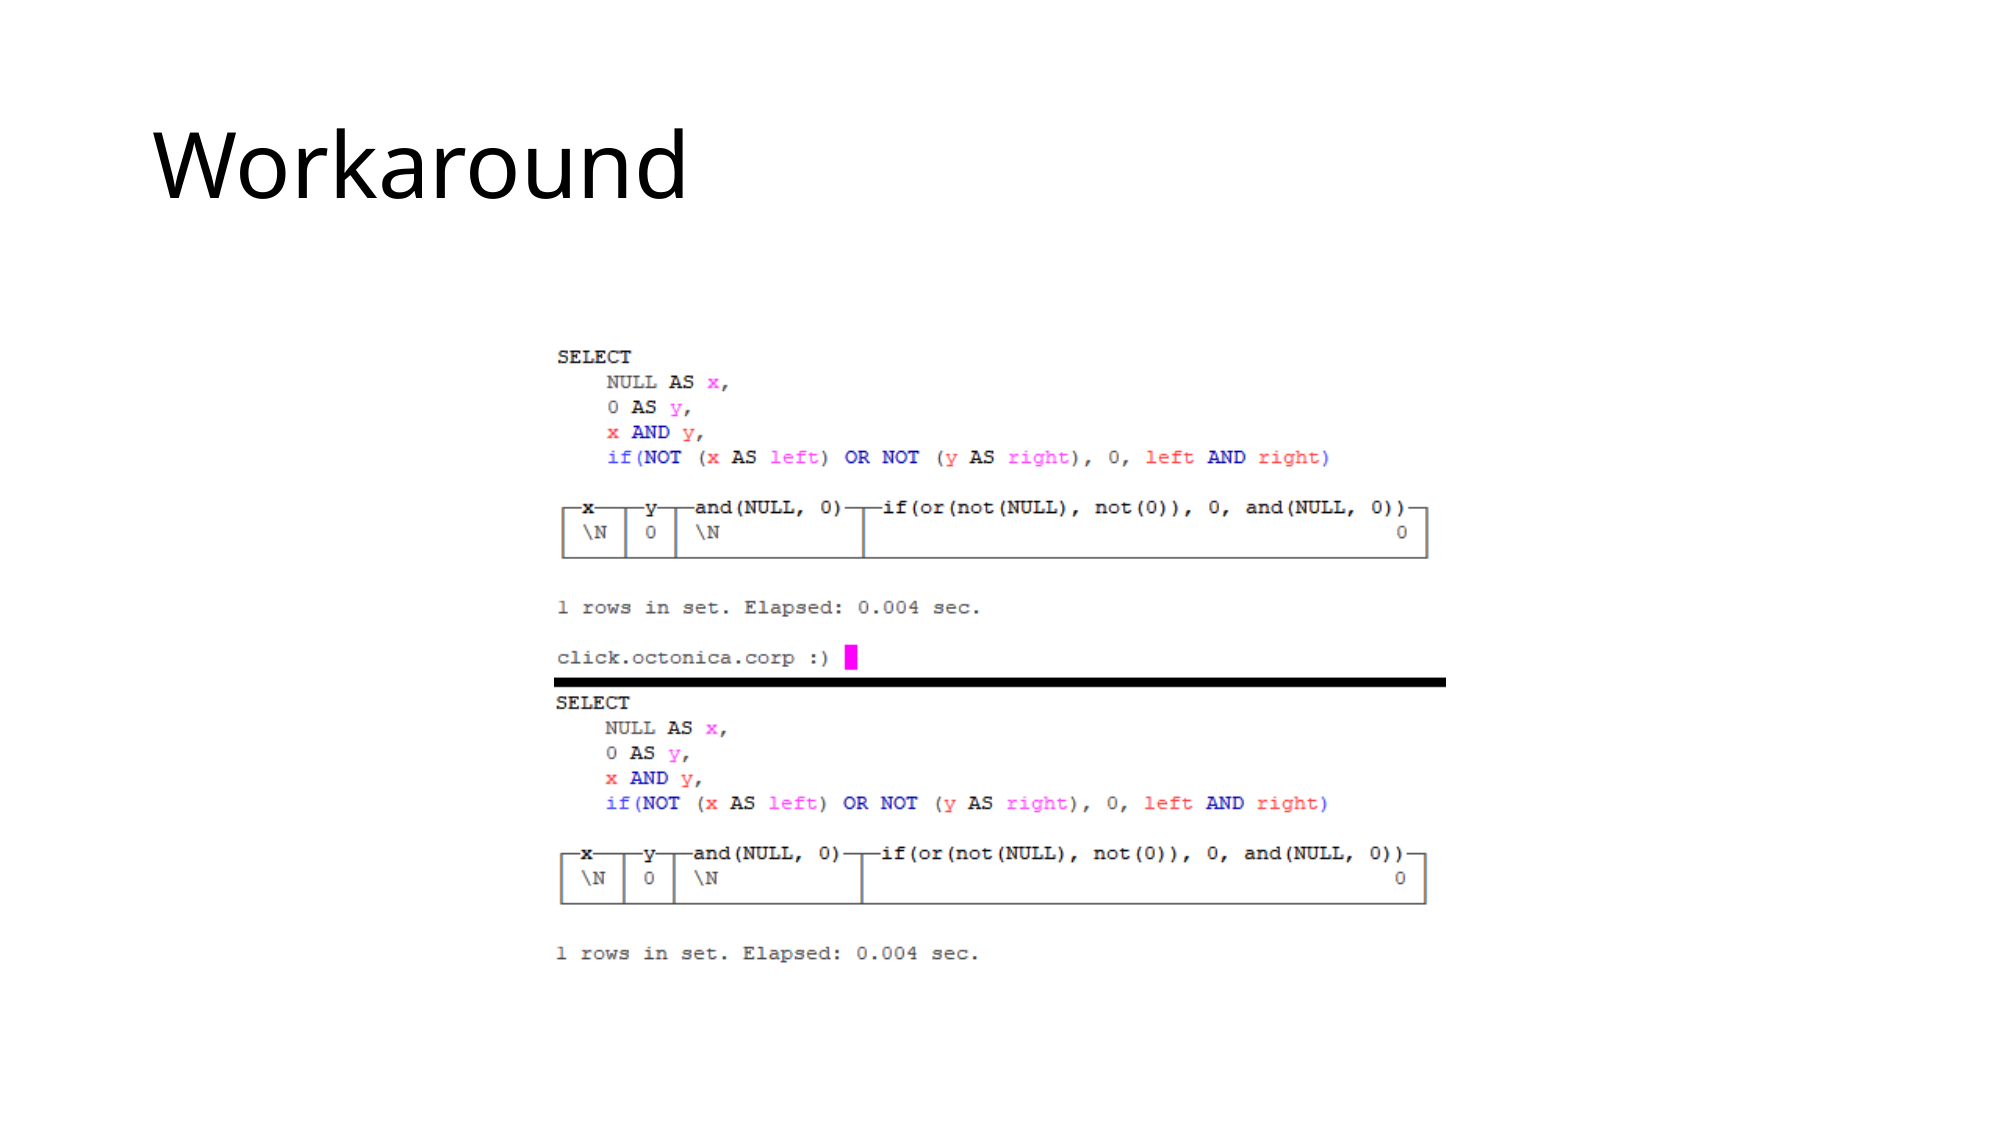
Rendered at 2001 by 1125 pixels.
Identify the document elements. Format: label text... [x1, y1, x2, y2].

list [554, 343, 1446, 969]
title Workaround [137, 59, 1863, 278]
